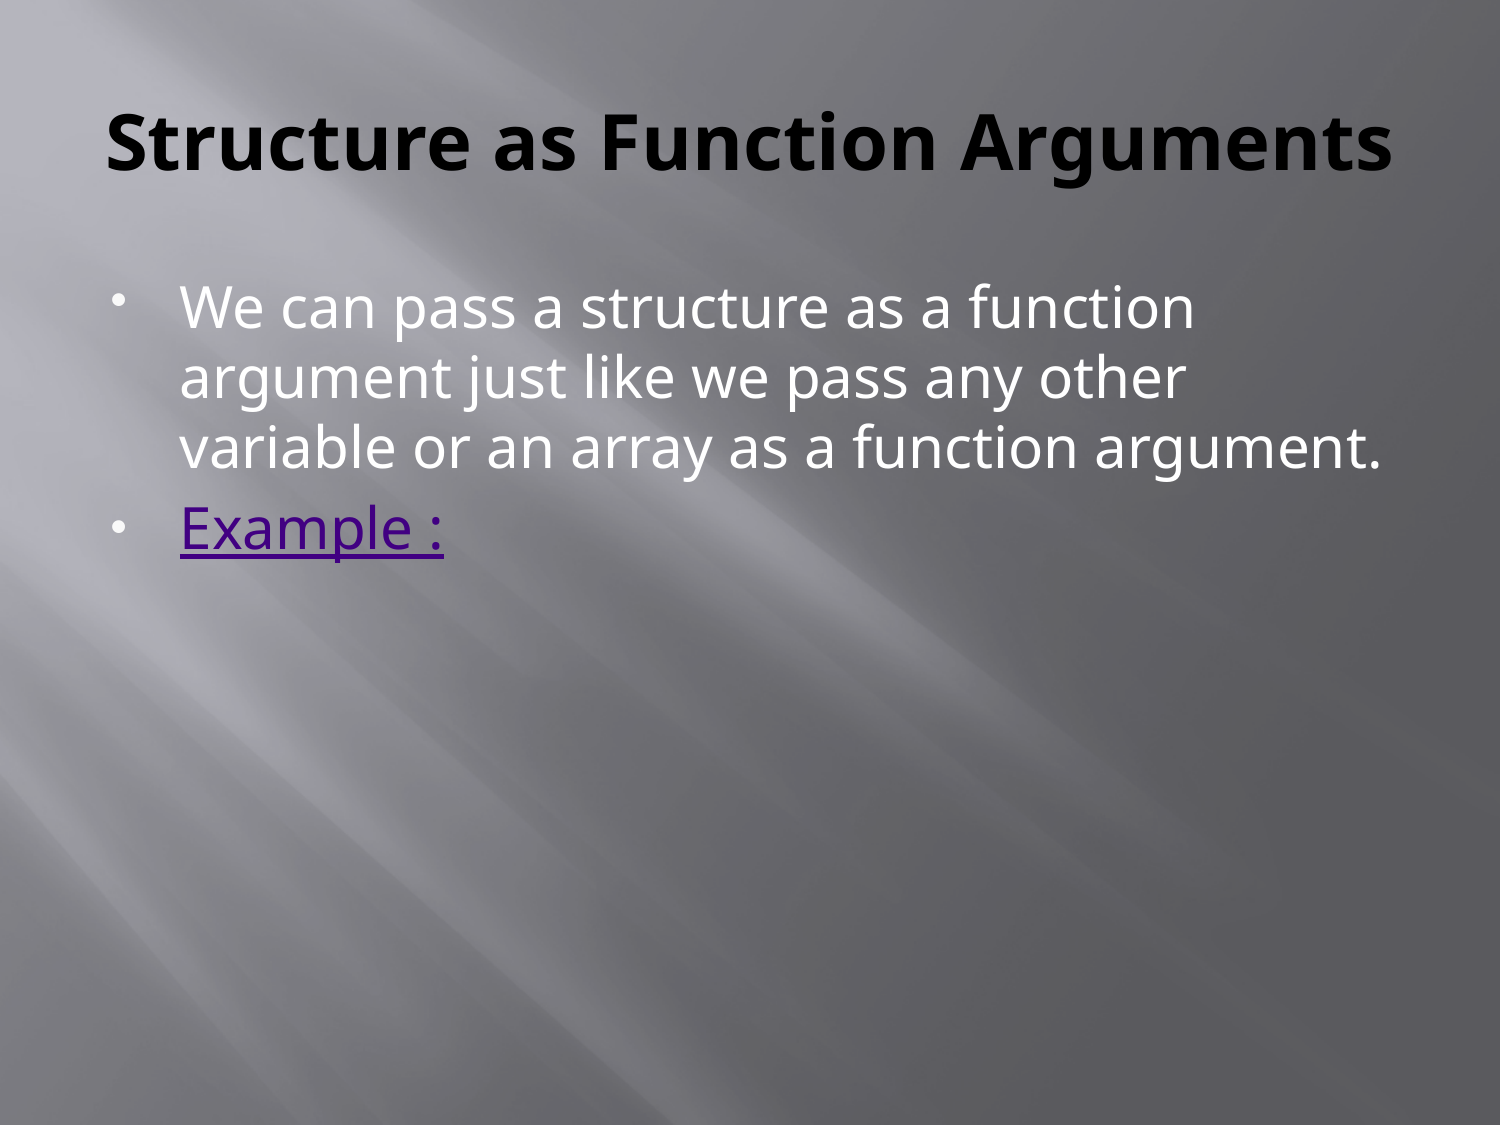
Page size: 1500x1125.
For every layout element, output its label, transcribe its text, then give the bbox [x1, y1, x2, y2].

list We can pass a structure as a function argument just like we pass any other variable or an array as a function argument. Example : [75, 262, 1425, 1035]
title Structure as Function Arguments [75, 45, 1425, 233]
